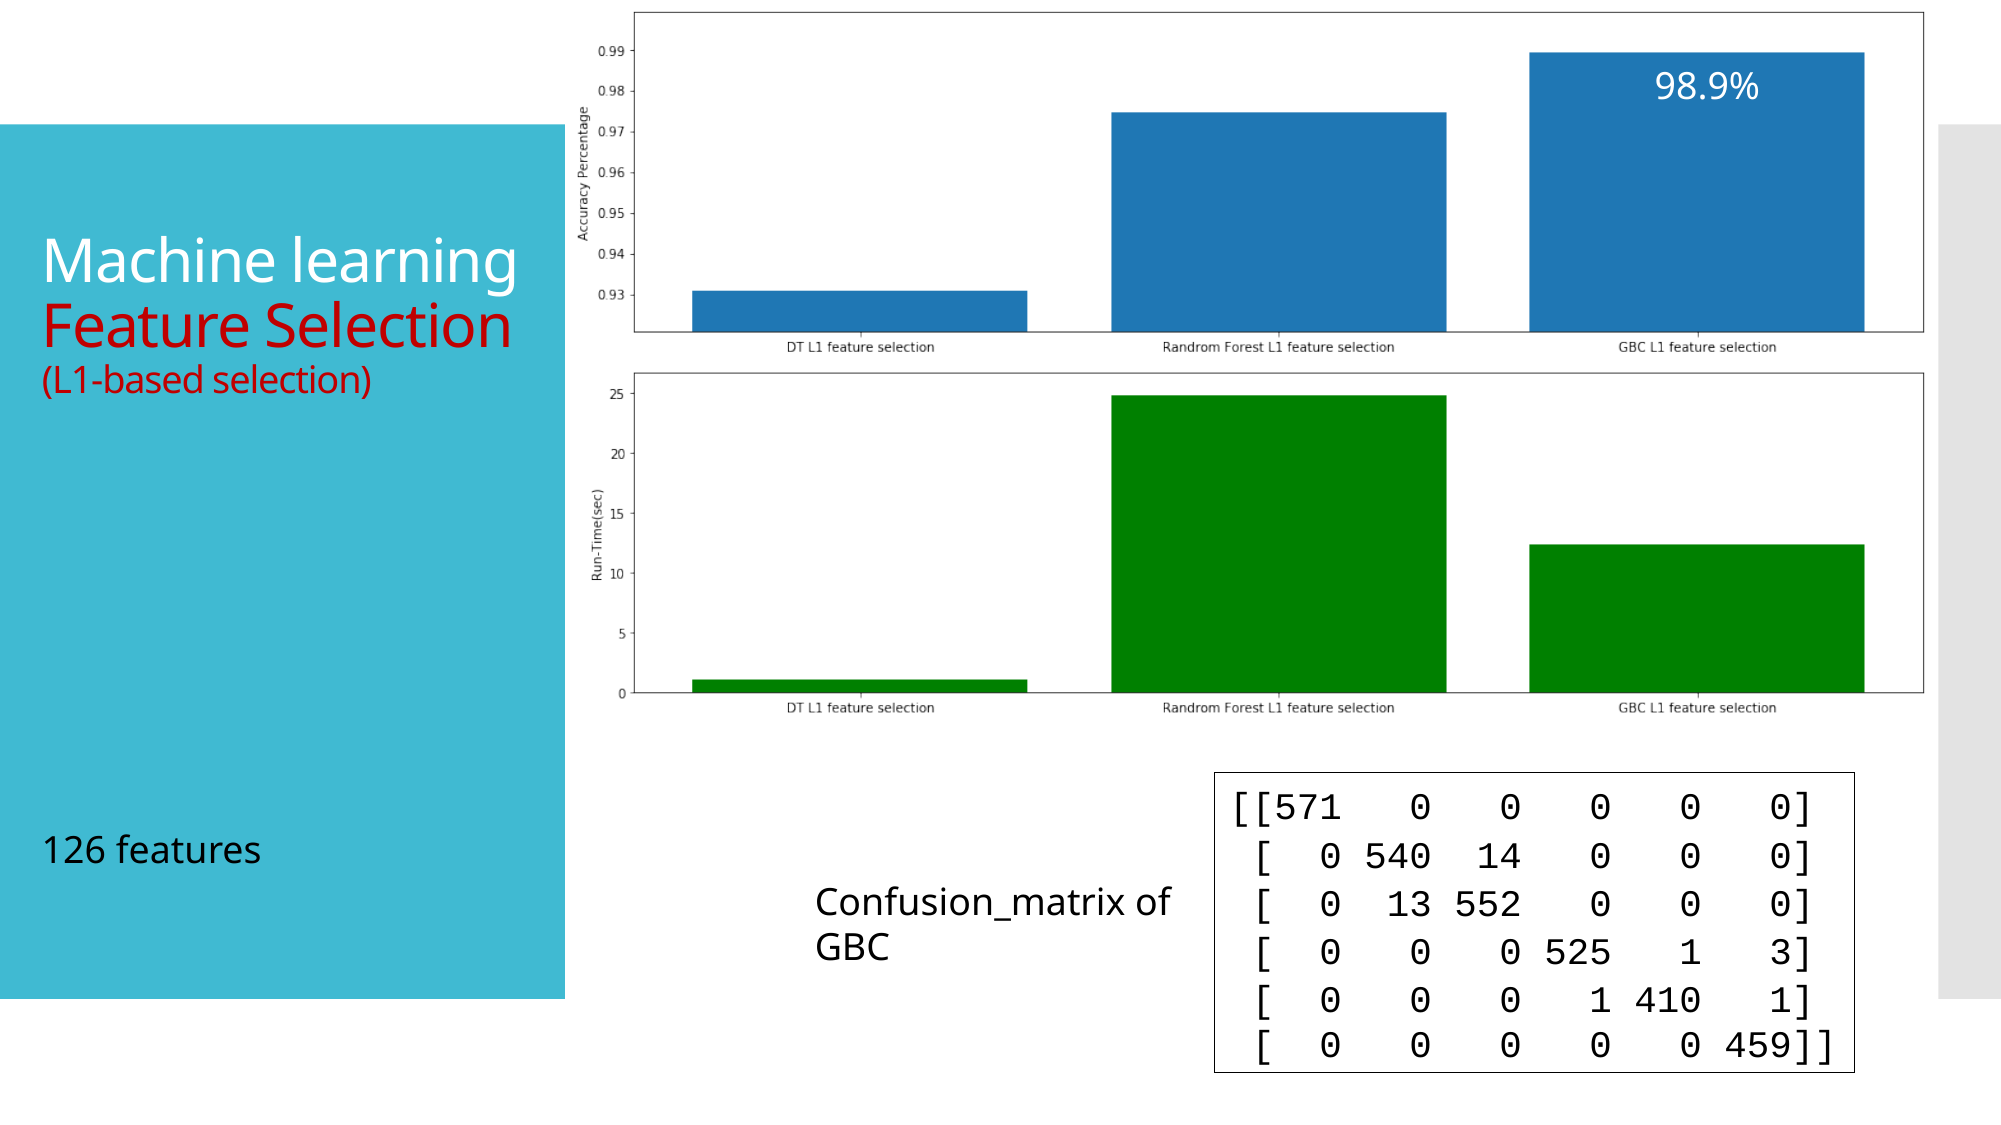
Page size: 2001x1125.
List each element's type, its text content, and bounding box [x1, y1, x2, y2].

text_box Confusion_matrix of GBC [800, 870, 1214, 976]
text_box [[571 0 0 0 0 0] [ 0 540 14 0 0 0] [ 0 13 552 0 0 0] [ 0 0 0 525 1 3] [ 0 0 0 1 410 1] [ 0 0 0 0 0 459]] [1214, 772, 1855, 1073]
title Machine learning Feature Selection (L1-based selection) [26, 186, 544, 942]
picture [570, 0, 1936, 724]
text_box 126 features [26, 818, 473, 879]
